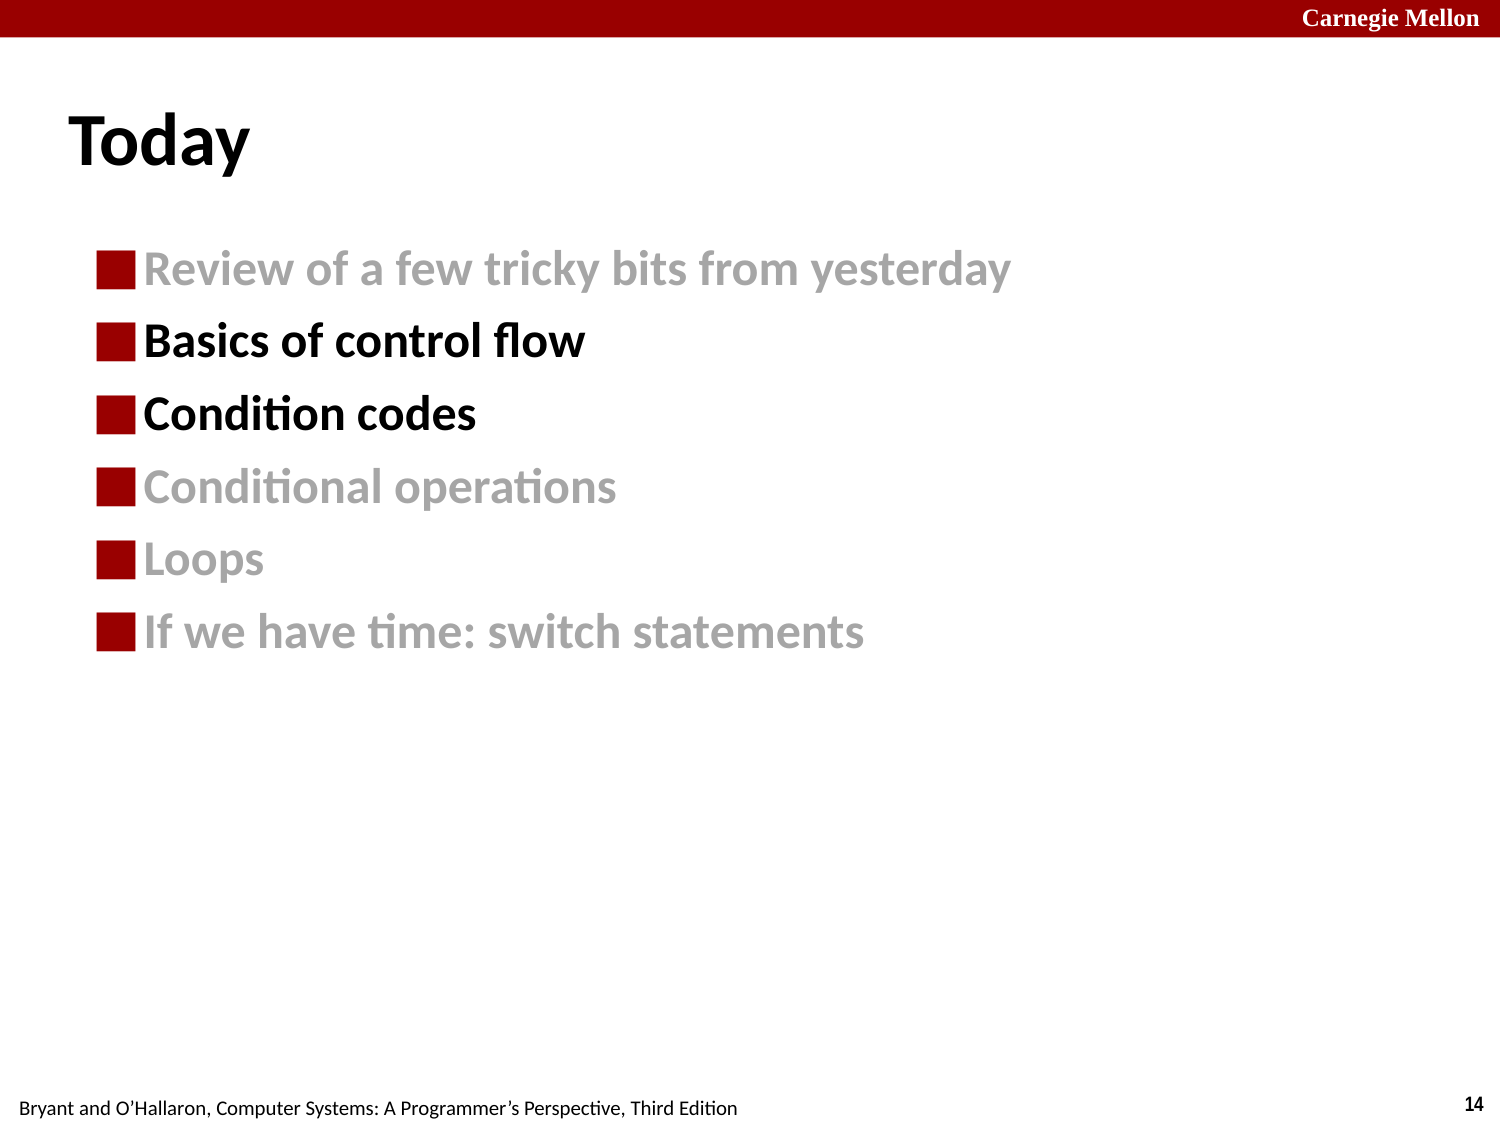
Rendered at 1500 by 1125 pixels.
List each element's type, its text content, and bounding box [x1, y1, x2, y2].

list Review of a few tricky bits from yesterday Basics of control flow Condition codes Conditional operations Loops If we have time: switch statements [62, 229, 1438, 1121]
title Today [62, 41, 1438, 229]
